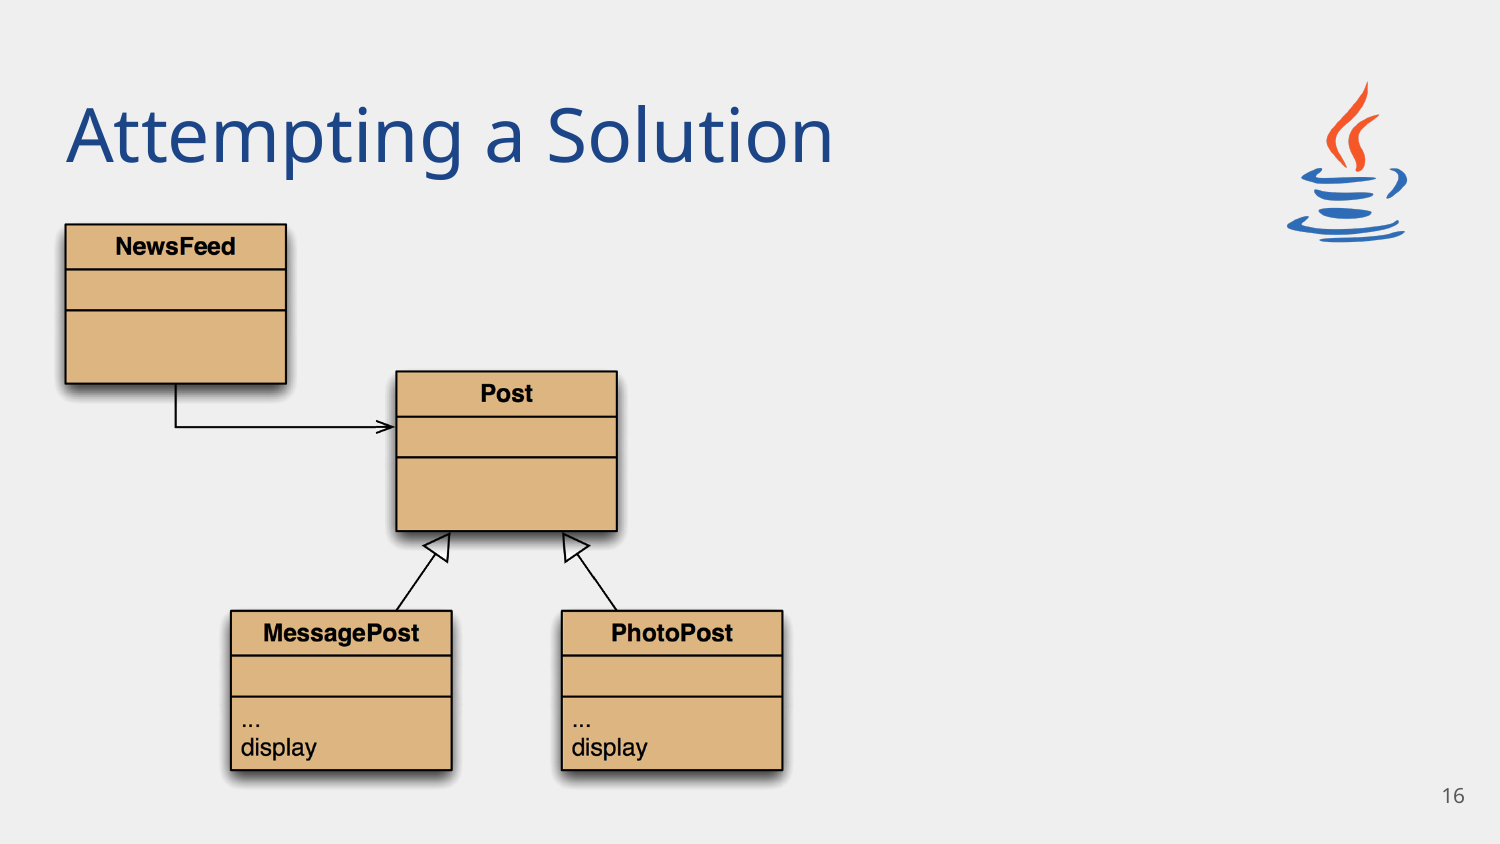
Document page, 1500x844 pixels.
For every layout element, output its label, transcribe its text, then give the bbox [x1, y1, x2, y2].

slide_number ‹#› [1389, 764, 1480, 830]
title Attempting a Solution [51, 72, 1449, 167]
picture [24, 191, 823, 819]
picture [1261, 167, 1440, 253]
